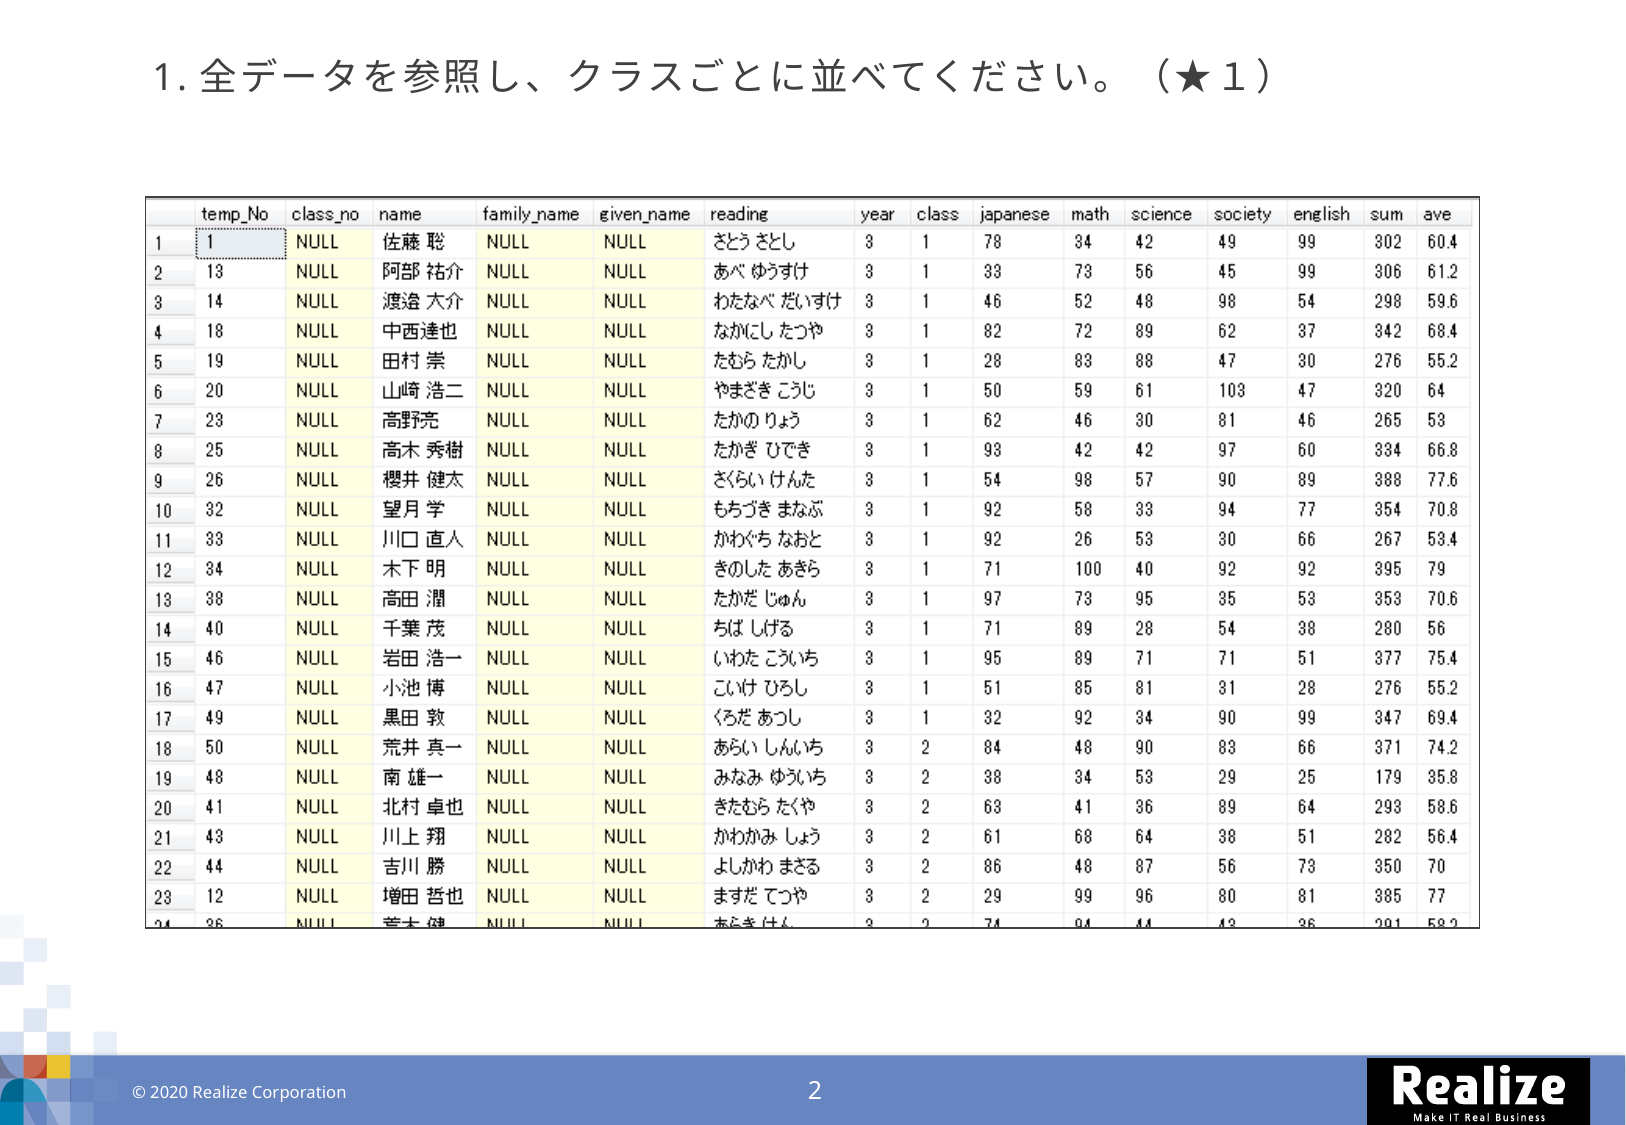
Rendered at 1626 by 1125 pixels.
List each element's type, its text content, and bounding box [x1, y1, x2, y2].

picture [0, 915, 117, 1125]
picture [1367, 1058, 1591, 1125]
title 1.全データを参照し、クラスごとに並べてください。（★１） [137, 45, 1488, 126]
picture [145, 197, 1480, 928]
